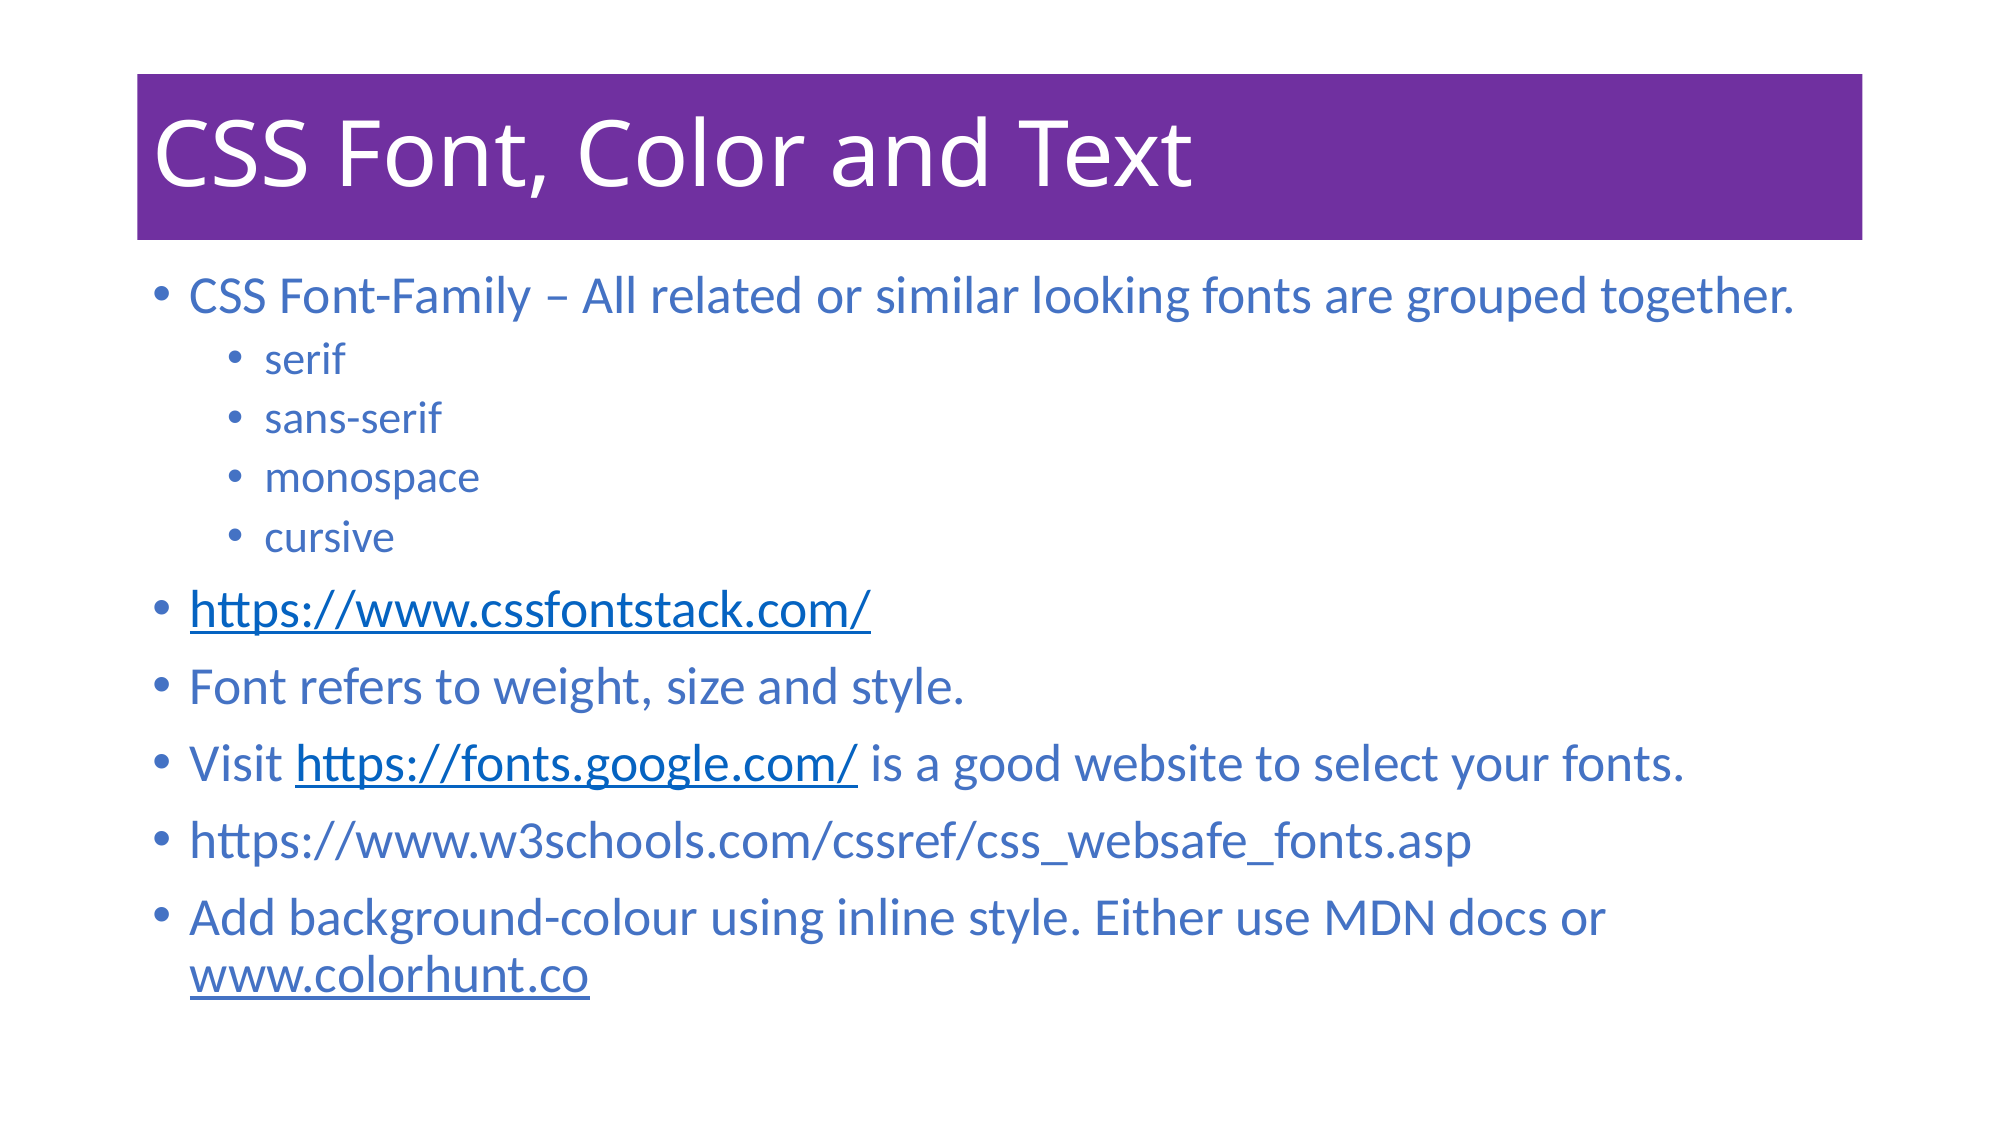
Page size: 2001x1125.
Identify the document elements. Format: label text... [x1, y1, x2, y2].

title CSS Font, Color and Text [137, 74, 1863, 240]
list CSS Font-Family – All related or similar looking fonts are grouped together. serif sans-serif monospace cursive https://www.cssfontstack.com/ Font refers to weight, size and style. Visit https://fonts.google.com/ is a good website to select your fonts. https://www.w3schools.com/cssref/css_websafe_fonts.asp Add background-colour using inline style. Either use MDN docs or www.colorhunt.co [137, 260, 1863, 1014]
